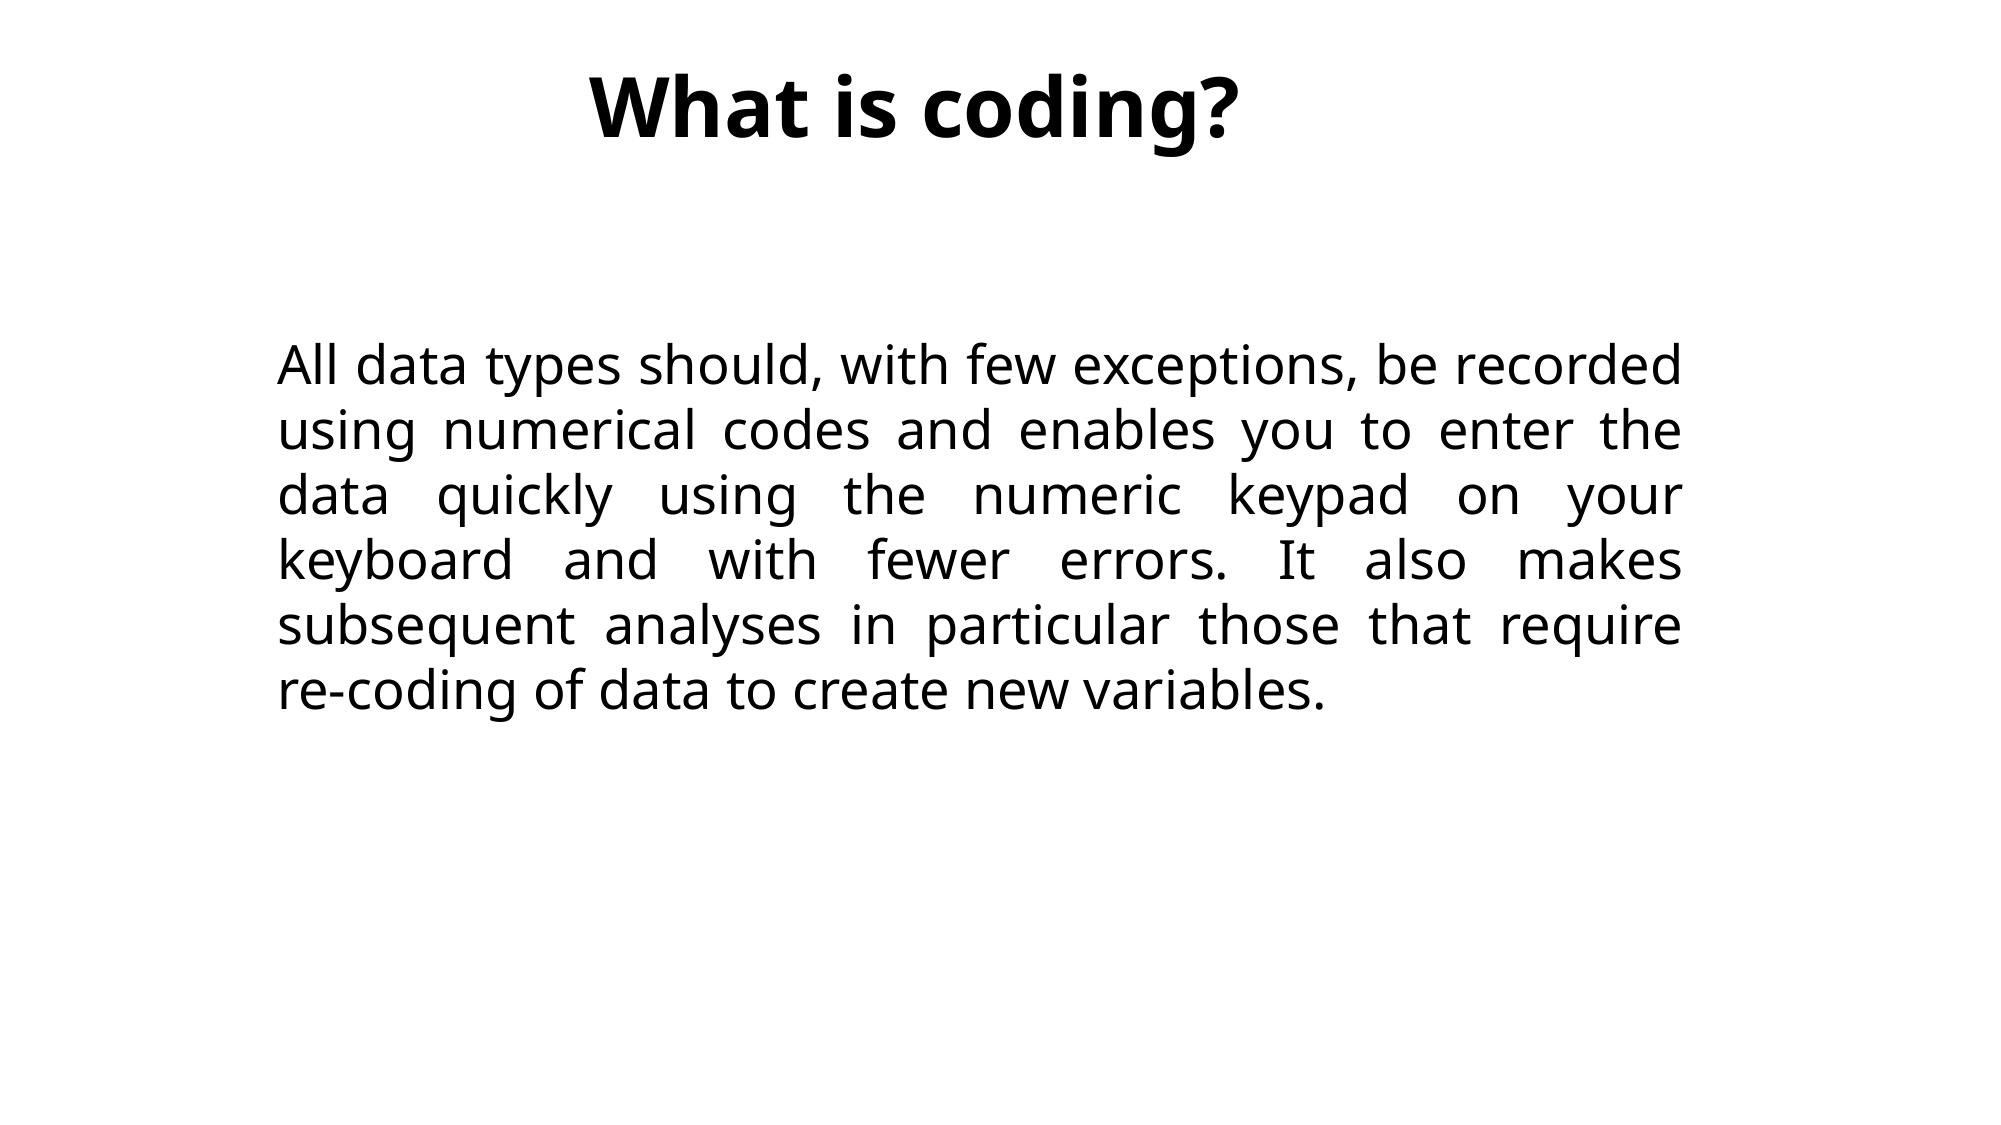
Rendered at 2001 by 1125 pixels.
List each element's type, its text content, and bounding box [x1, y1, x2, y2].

text_box What is coding? [574, 46, 1256, 162]
text_box All data types should, with few exceptions, be recorded using numerical codes and enables you to enter the data quickly using the numeric keypad on your keyboard and with fewer errors. It also makes subsequent analyses in particular those that require re-coding of data to create new variables. [262, 322, 1700, 728]
